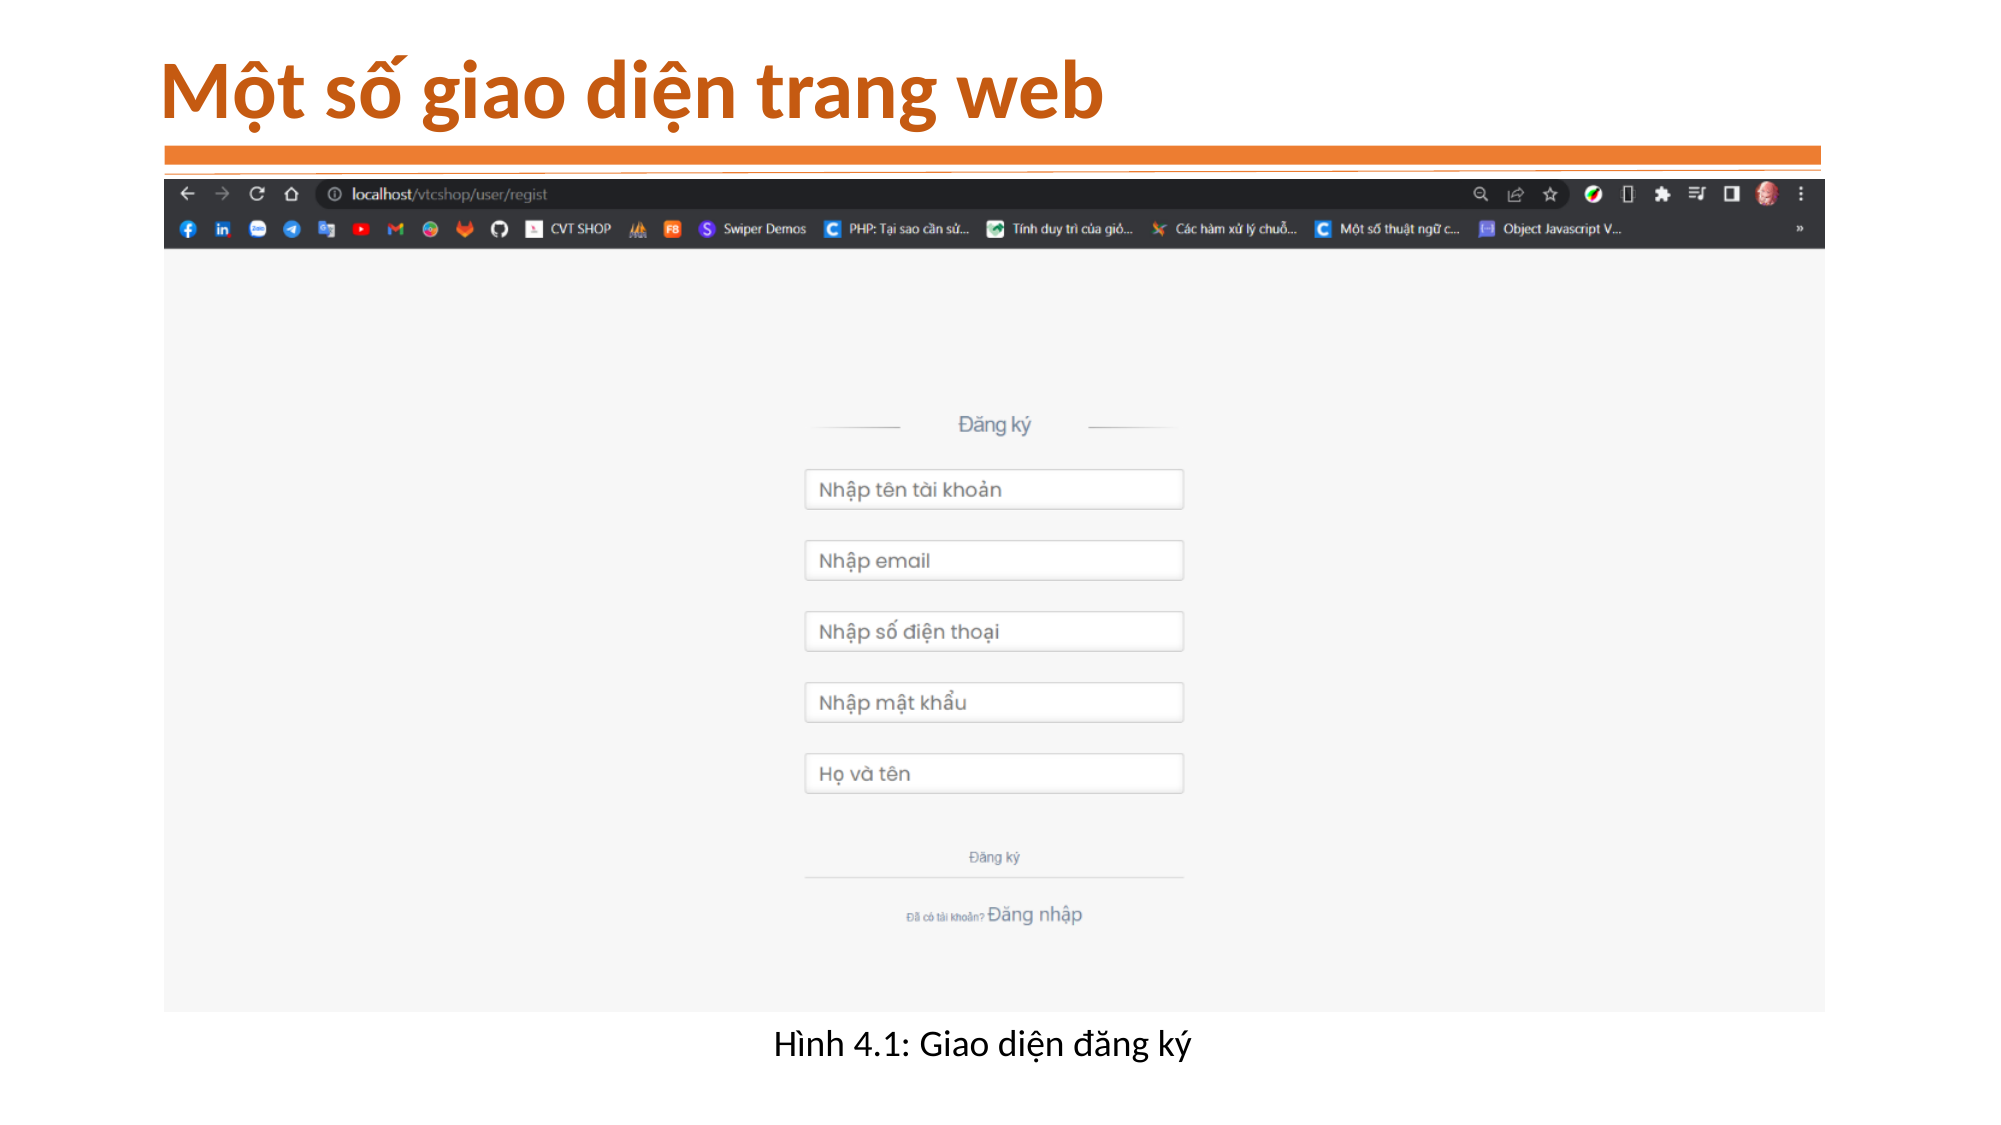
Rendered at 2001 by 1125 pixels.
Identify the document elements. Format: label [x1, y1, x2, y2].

text_box [145, 27, 1821, 175]
text_box [164, 179, 1825, 1072]
